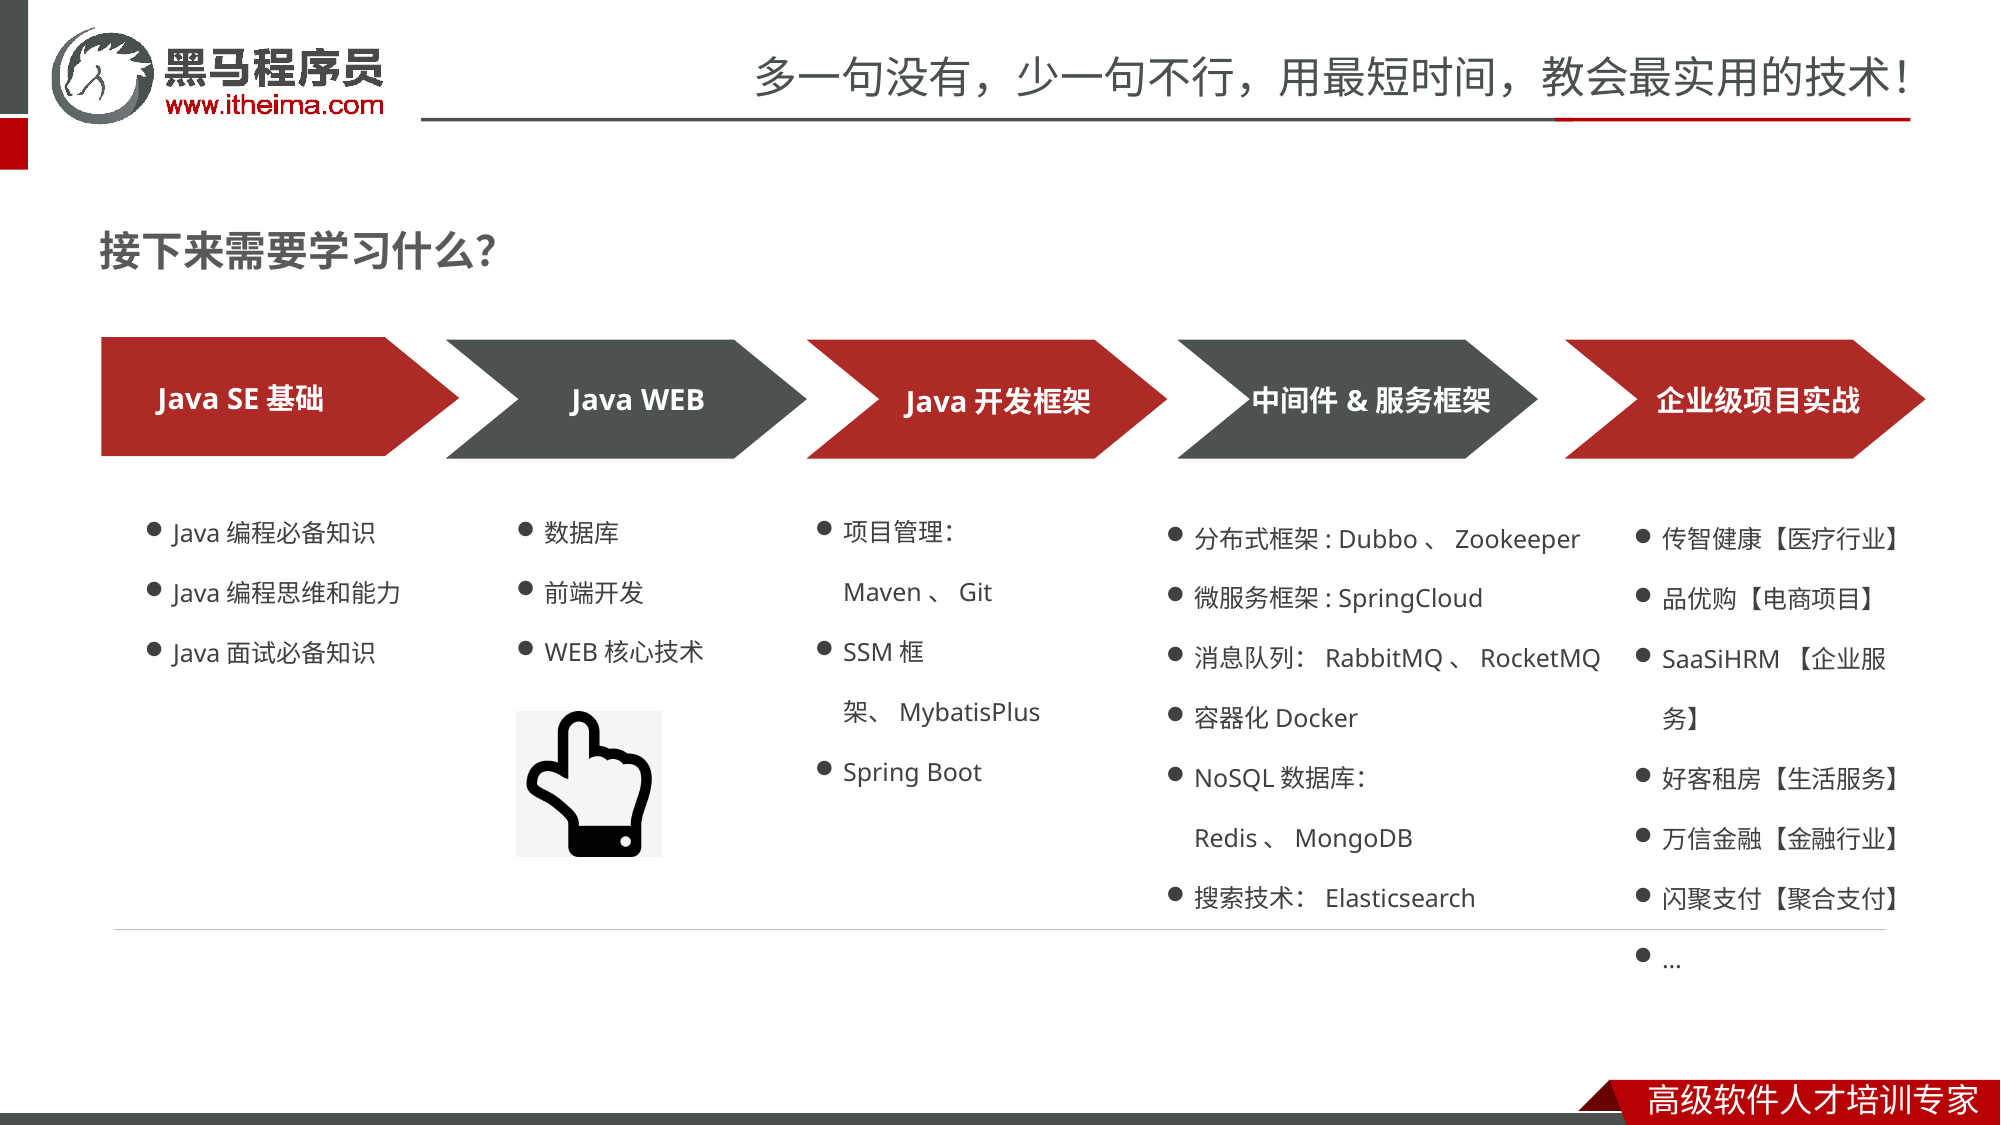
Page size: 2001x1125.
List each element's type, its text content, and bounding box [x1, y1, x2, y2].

picture [516, 710, 662, 857]
text_box 数据库 前端开发 WEB核心技术 [501, 479, 776, 675]
text_box [806, 424, 1135, 459]
text_box 传智健康【医疗行业】 品优购【电商项目】 SaaSiHRM【企业服务】 好客租房【生活服务】 万信金融【金融行业】 闪聚支付【聚合支付】 … [1619, 486, 1947, 1041]
text_box [806, 339, 1131, 374]
text_box Java SE基础 [84, 366, 399, 423]
text_box 分布式框架: Dubbo、Zookeeper 微服务框架: SpringCloud 消息队列：RabbitMQ、RocketMQ 容器化Docker NoSQL数据库：Redis、MongoDB 搜索技术：Elasticsearch [1151, 485, 1619, 920]
title 接下来需要学习什么？ [84, 207, 545, 293]
picture [50, 26, 384, 125]
text_box [1563, 425, 1898, 461]
text_box Java编程必备知识 Java编程思维和能力 Java面试必备知识 [129, 480, 430, 675]
text_box [1175, 421, 1510, 461]
text_box 中间件&服务框架 [1219, 368, 1525, 425]
text_box [444, 422, 781, 461]
text_box [1175, 337, 1504, 377]
text_box [1563, 337, 1891, 368]
text_box [1525, 385, 1541, 413]
text_box Java开发框架 [848, 369, 1150, 426]
text_box 企业级项目实战 [1585, 368, 1932, 425]
text_box [444, 337, 779, 376]
text_box [792, 384, 809, 414]
text_box [101, 337, 460, 457]
text_box [1150, 384, 1168, 414]
text_box Java WEB [486, 373, 792, 423]
text_box 项目管理：Maven、Git SSM框架、MybatisPlus Spring Boot [800, 479, 1127, 794]
